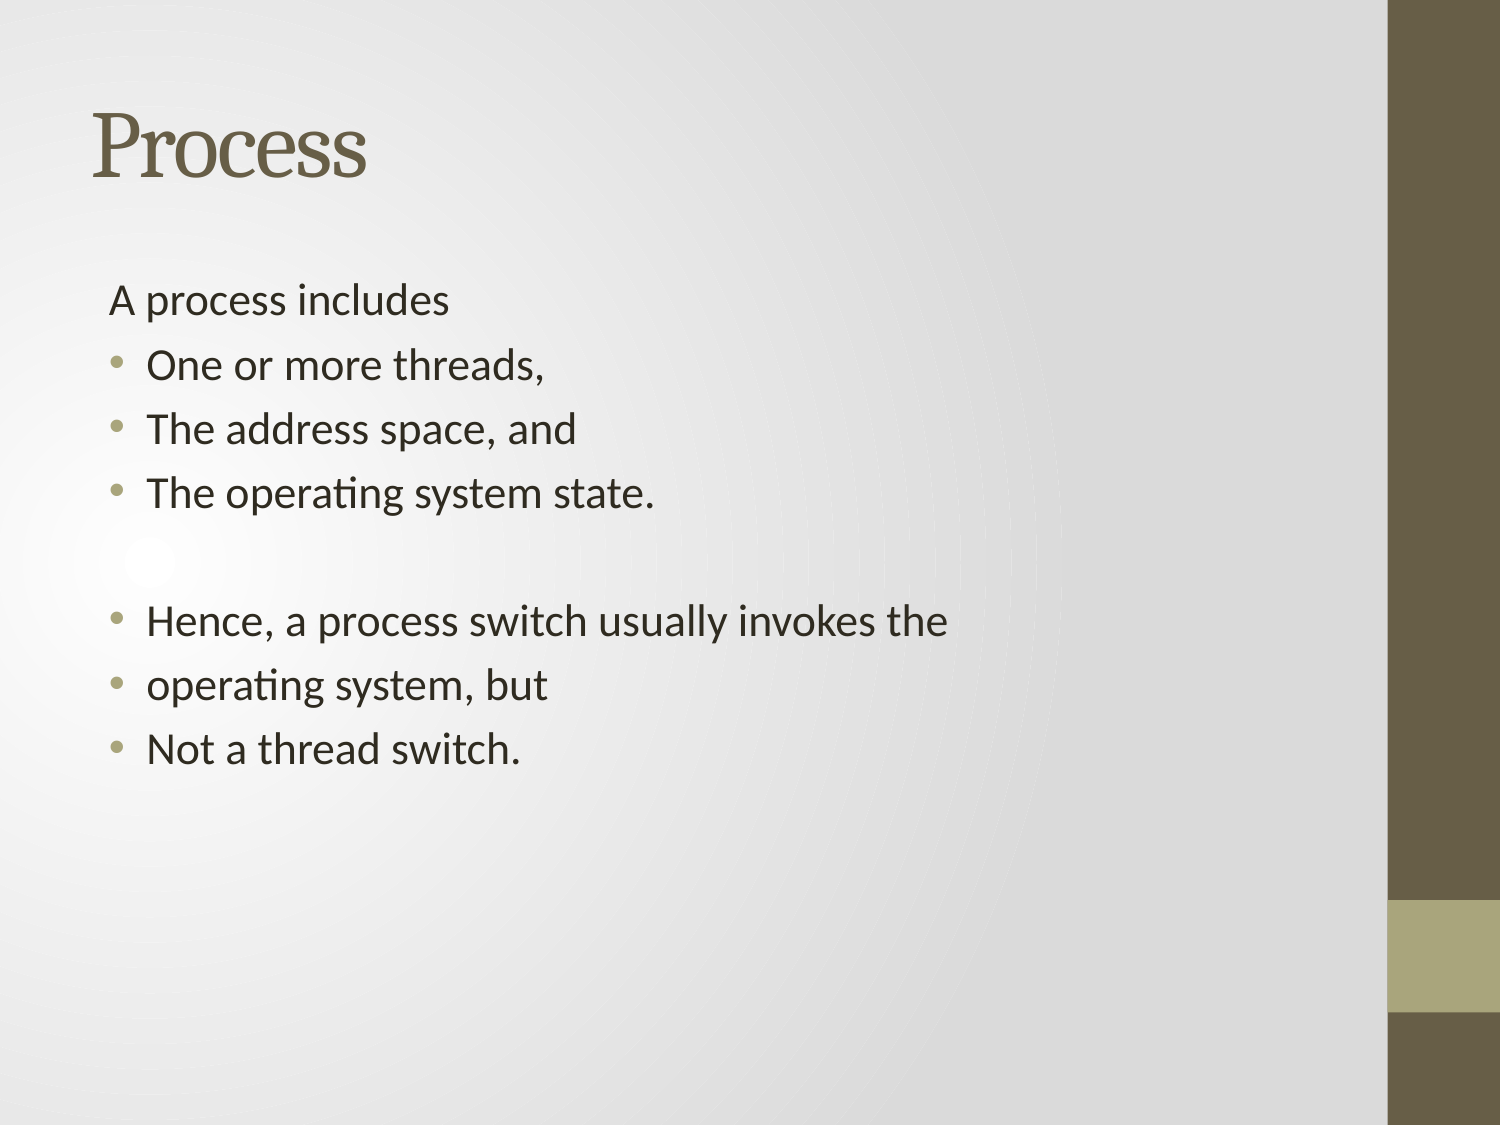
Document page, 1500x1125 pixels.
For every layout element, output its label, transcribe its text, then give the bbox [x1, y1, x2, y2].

title Process [75, 45, 1325, 233]
list A process includes One or more threads, The address space, and The operating system state. Hence, a process switch usually invokes the operating system, but Not a thread switch. [75, 262, 1325, 1050]
